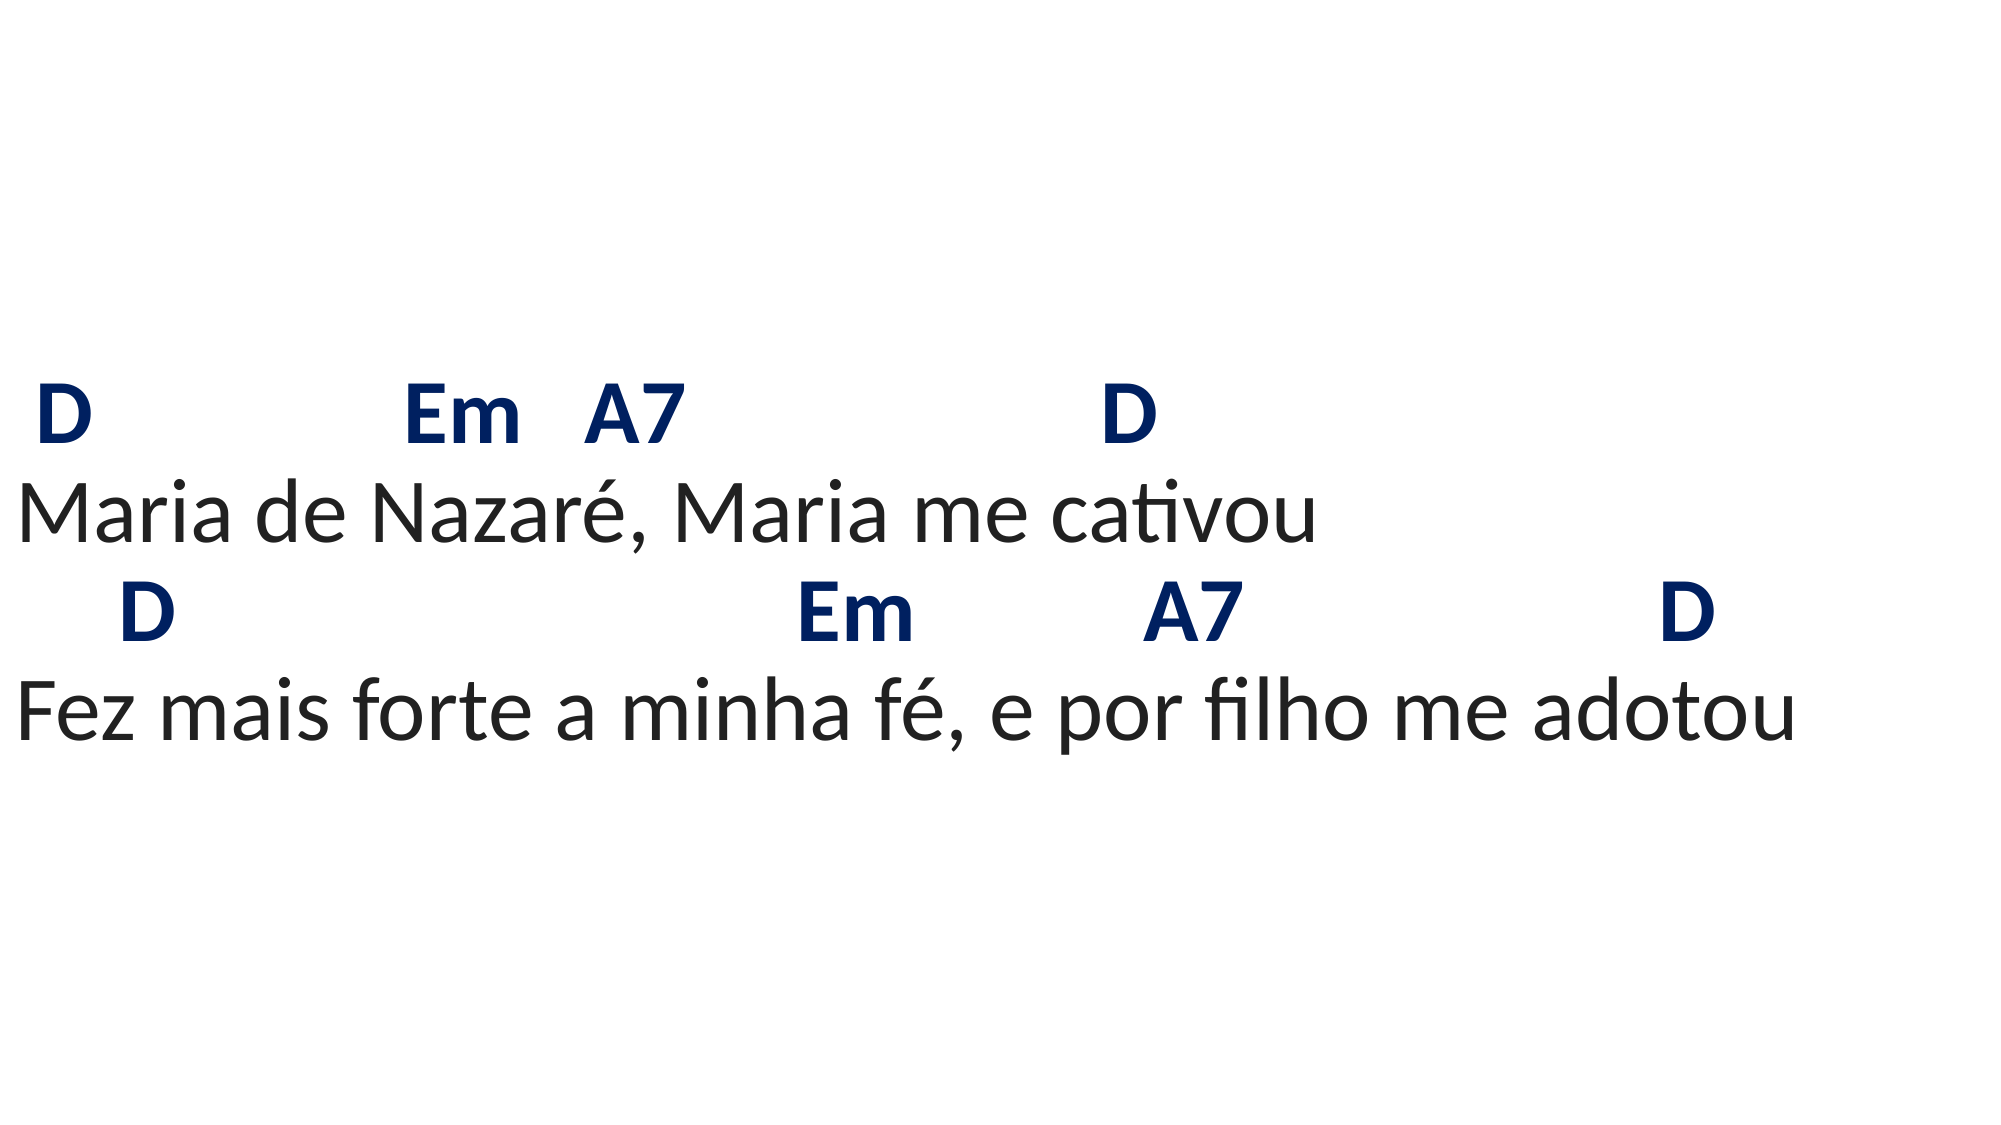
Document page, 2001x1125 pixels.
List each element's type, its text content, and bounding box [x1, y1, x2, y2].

title D Em A7 D Maria de Nazaré, Maria me cativou D Em A7 D Fez mais forte a minha fé, e por filho me adotou [0, 0, 2000, 1125]
